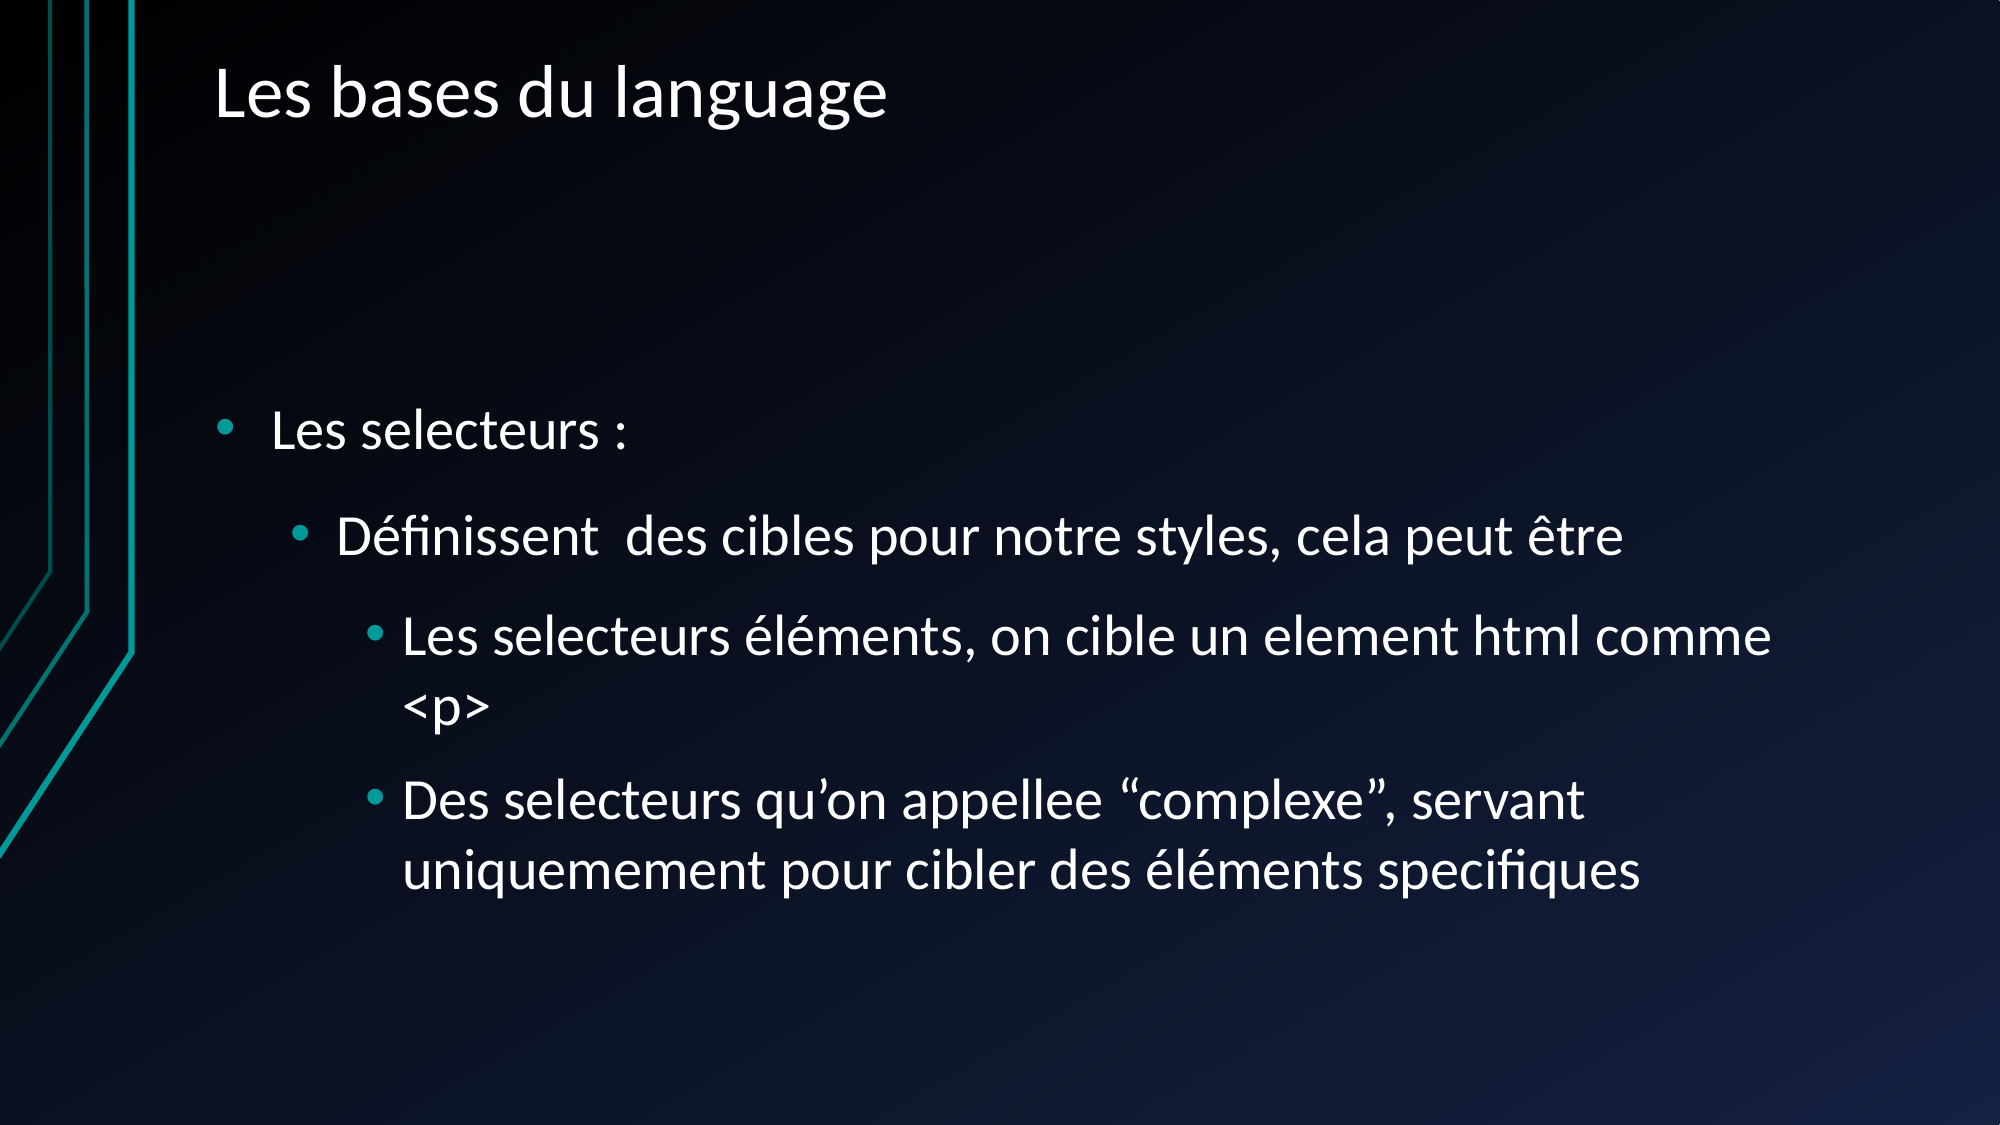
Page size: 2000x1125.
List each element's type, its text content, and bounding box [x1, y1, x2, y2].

list Les selecteurs : Définissent des cibles pour notre styles, cela peut être Les selecteurs éléments, on cible un element html comme <p> Des selecteurs qu’on appellee “complexe”, servant uniquemement pour cibler des éléments specifiques [200, 279, 1851, 1013]
title Les bases du language [200, 45, 1900, 149]
